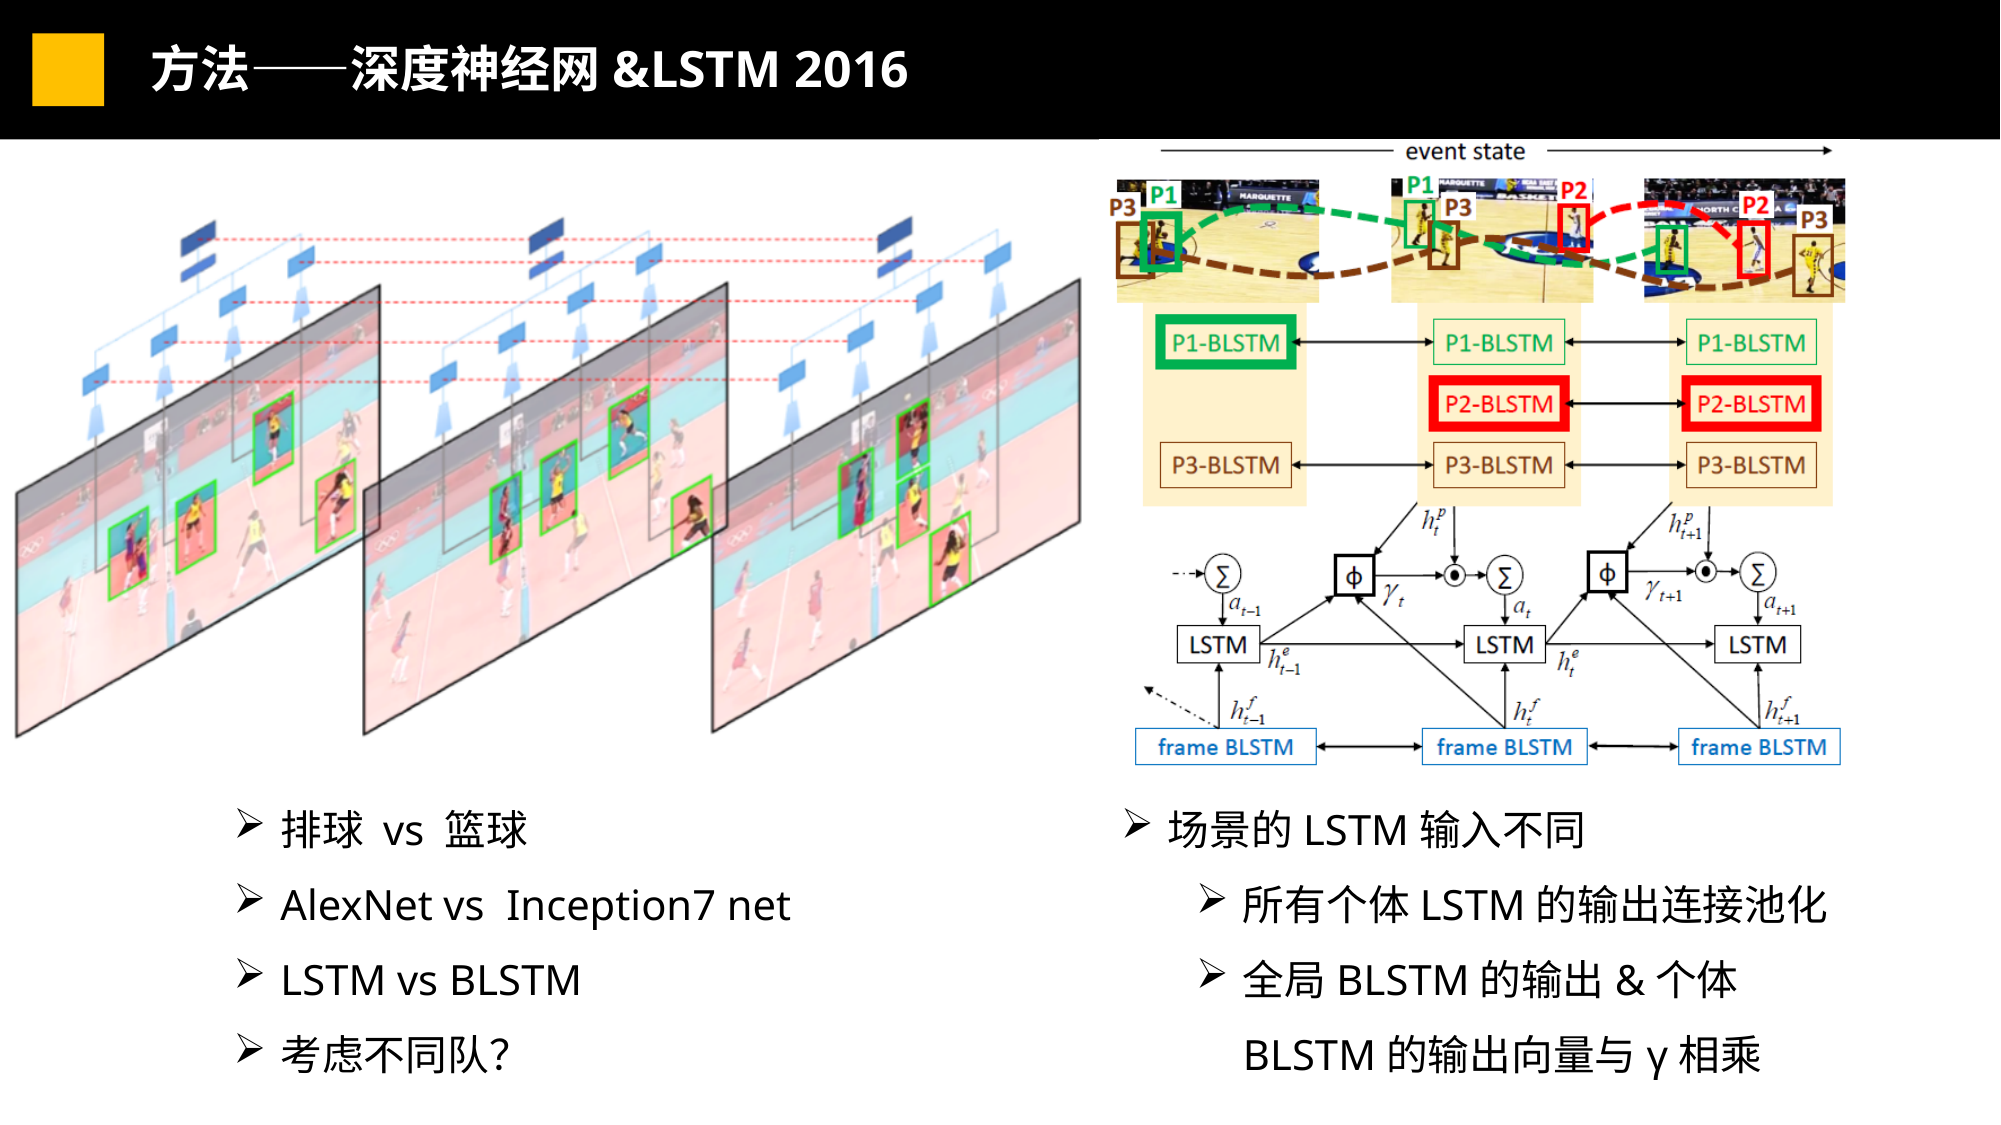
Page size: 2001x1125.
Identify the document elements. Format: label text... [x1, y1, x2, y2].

text_box 方法——深度神经网&LSTM 2016 [135, 29, 1243, 105]
picture [1099, 139, 1860, 772]
text_box 场景的LSTM输入不同 所有个体LSTM的输出连接池化 全局BLSTM的输出&个体BLSTM的输出向量与γ相乘 [1106, 772, 1858, 1087]
text_box 排球 vs 篮球 AlexNet vs Inception7 net LSTM vs BLSTM 考虑不同队？ [218, 771, 870, 1087]
picture [13, 178, 1083, 748]
